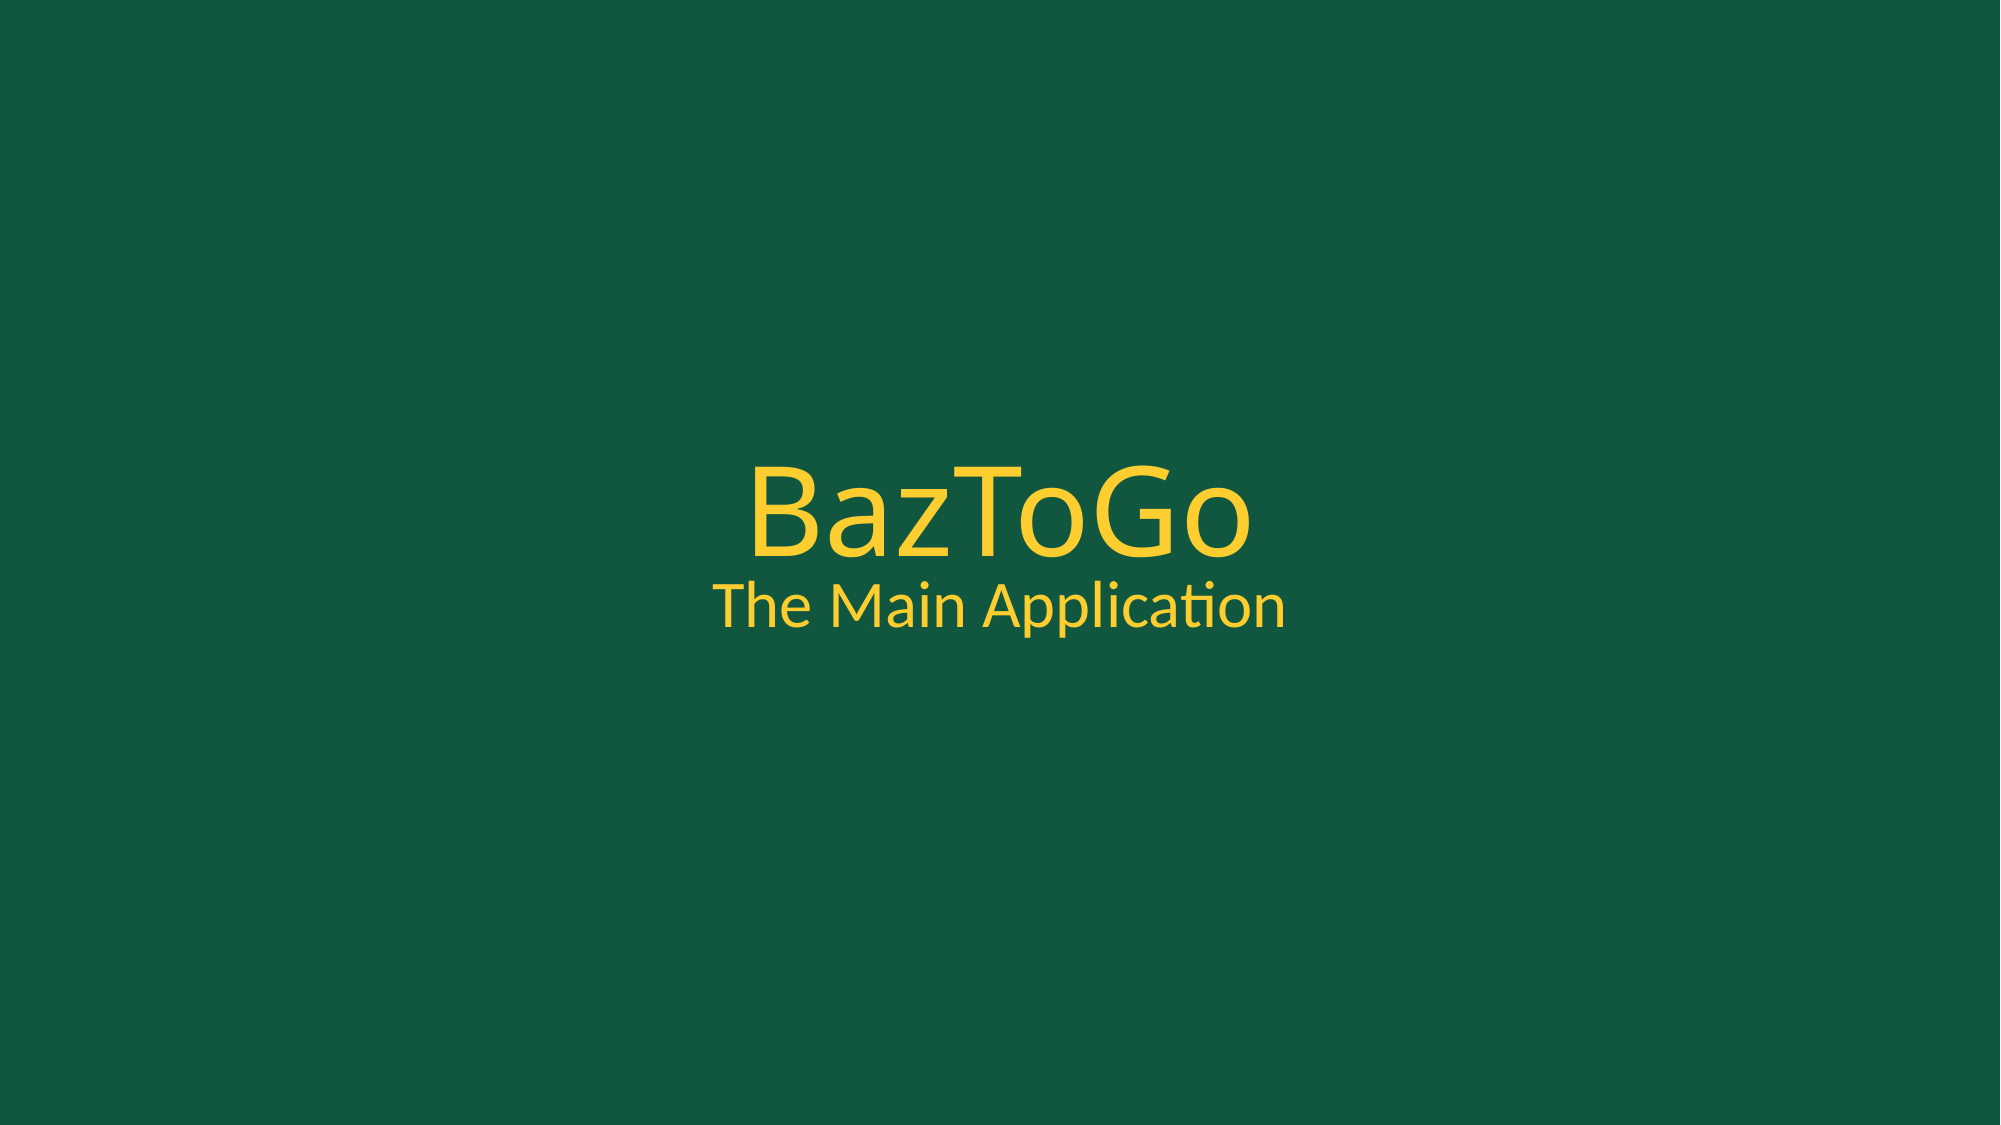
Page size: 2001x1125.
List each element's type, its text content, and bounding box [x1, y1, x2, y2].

title BazToGo [553, 373, 1447, 562]
subtitle The Main Application [553, 562, 1448, 741]
